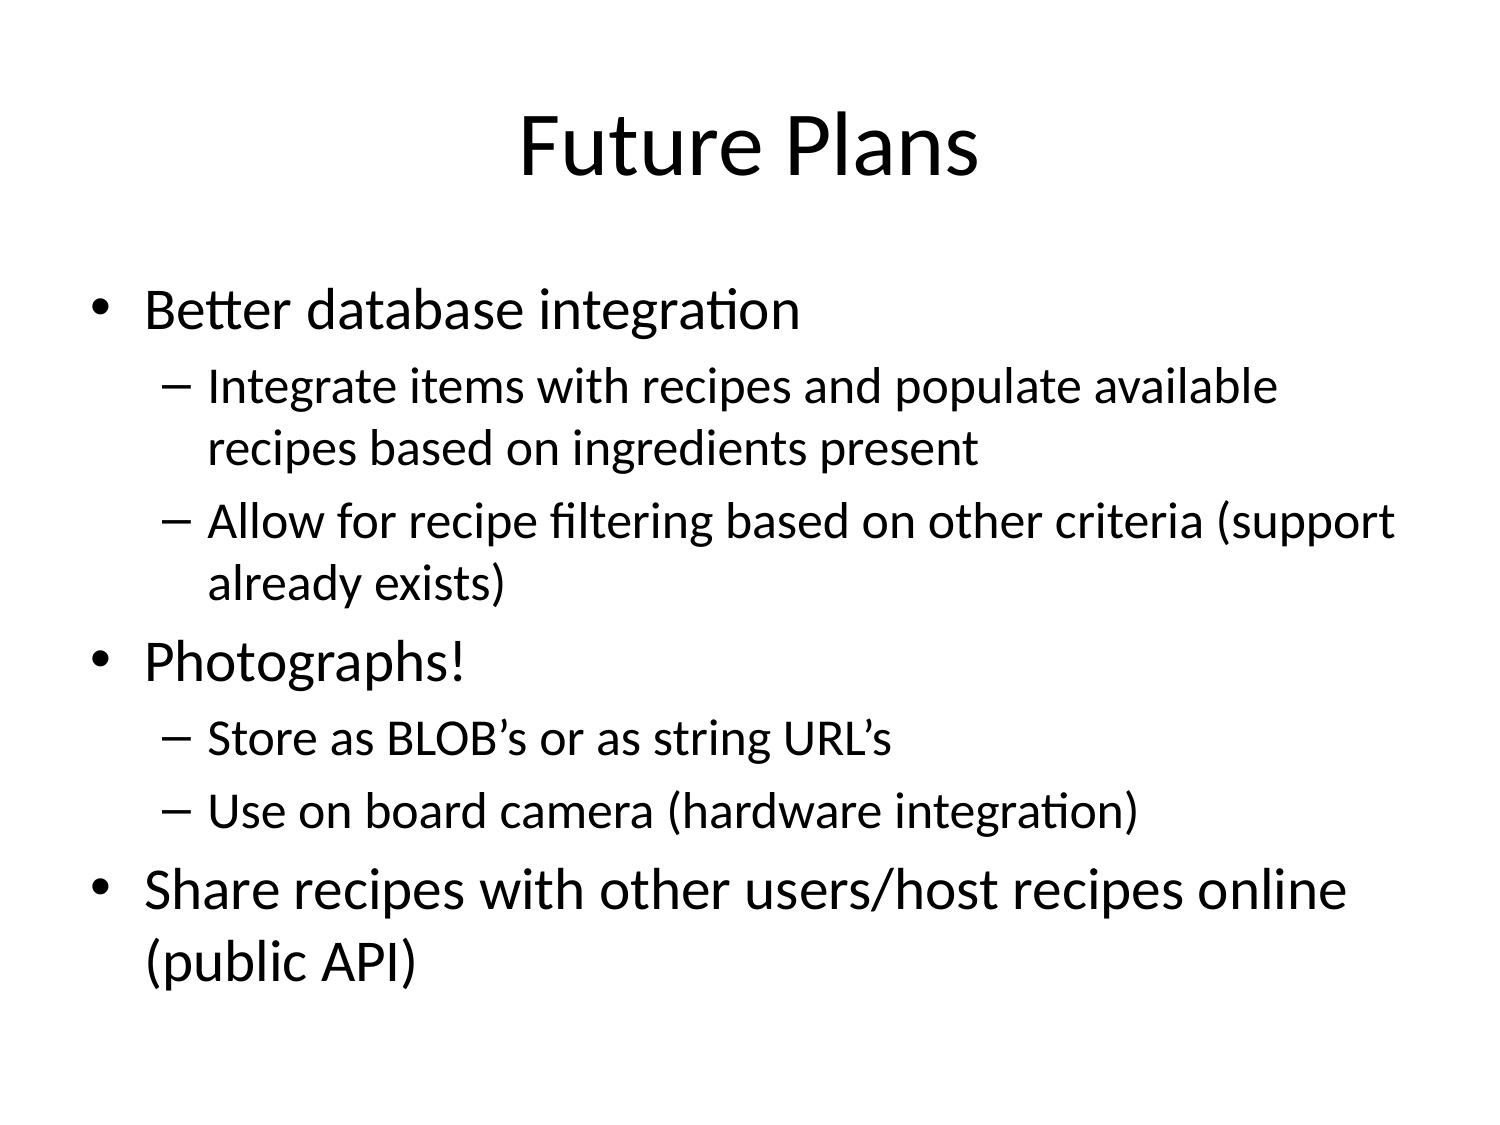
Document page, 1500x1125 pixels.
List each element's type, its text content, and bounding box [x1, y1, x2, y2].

title Future Plans [75, 45, 1425, 233]
list Better database integration Integrate items with recipes and populate available recipes based on ingredients present Allow for recipe filtering based on other criteria (support already exists) Photographs! Store as BLOB’s or as string URL’s Use on board camera (hardware integration) Share recipes with other users/host recipes online (public API) [75, 262, 1425, 1005]
